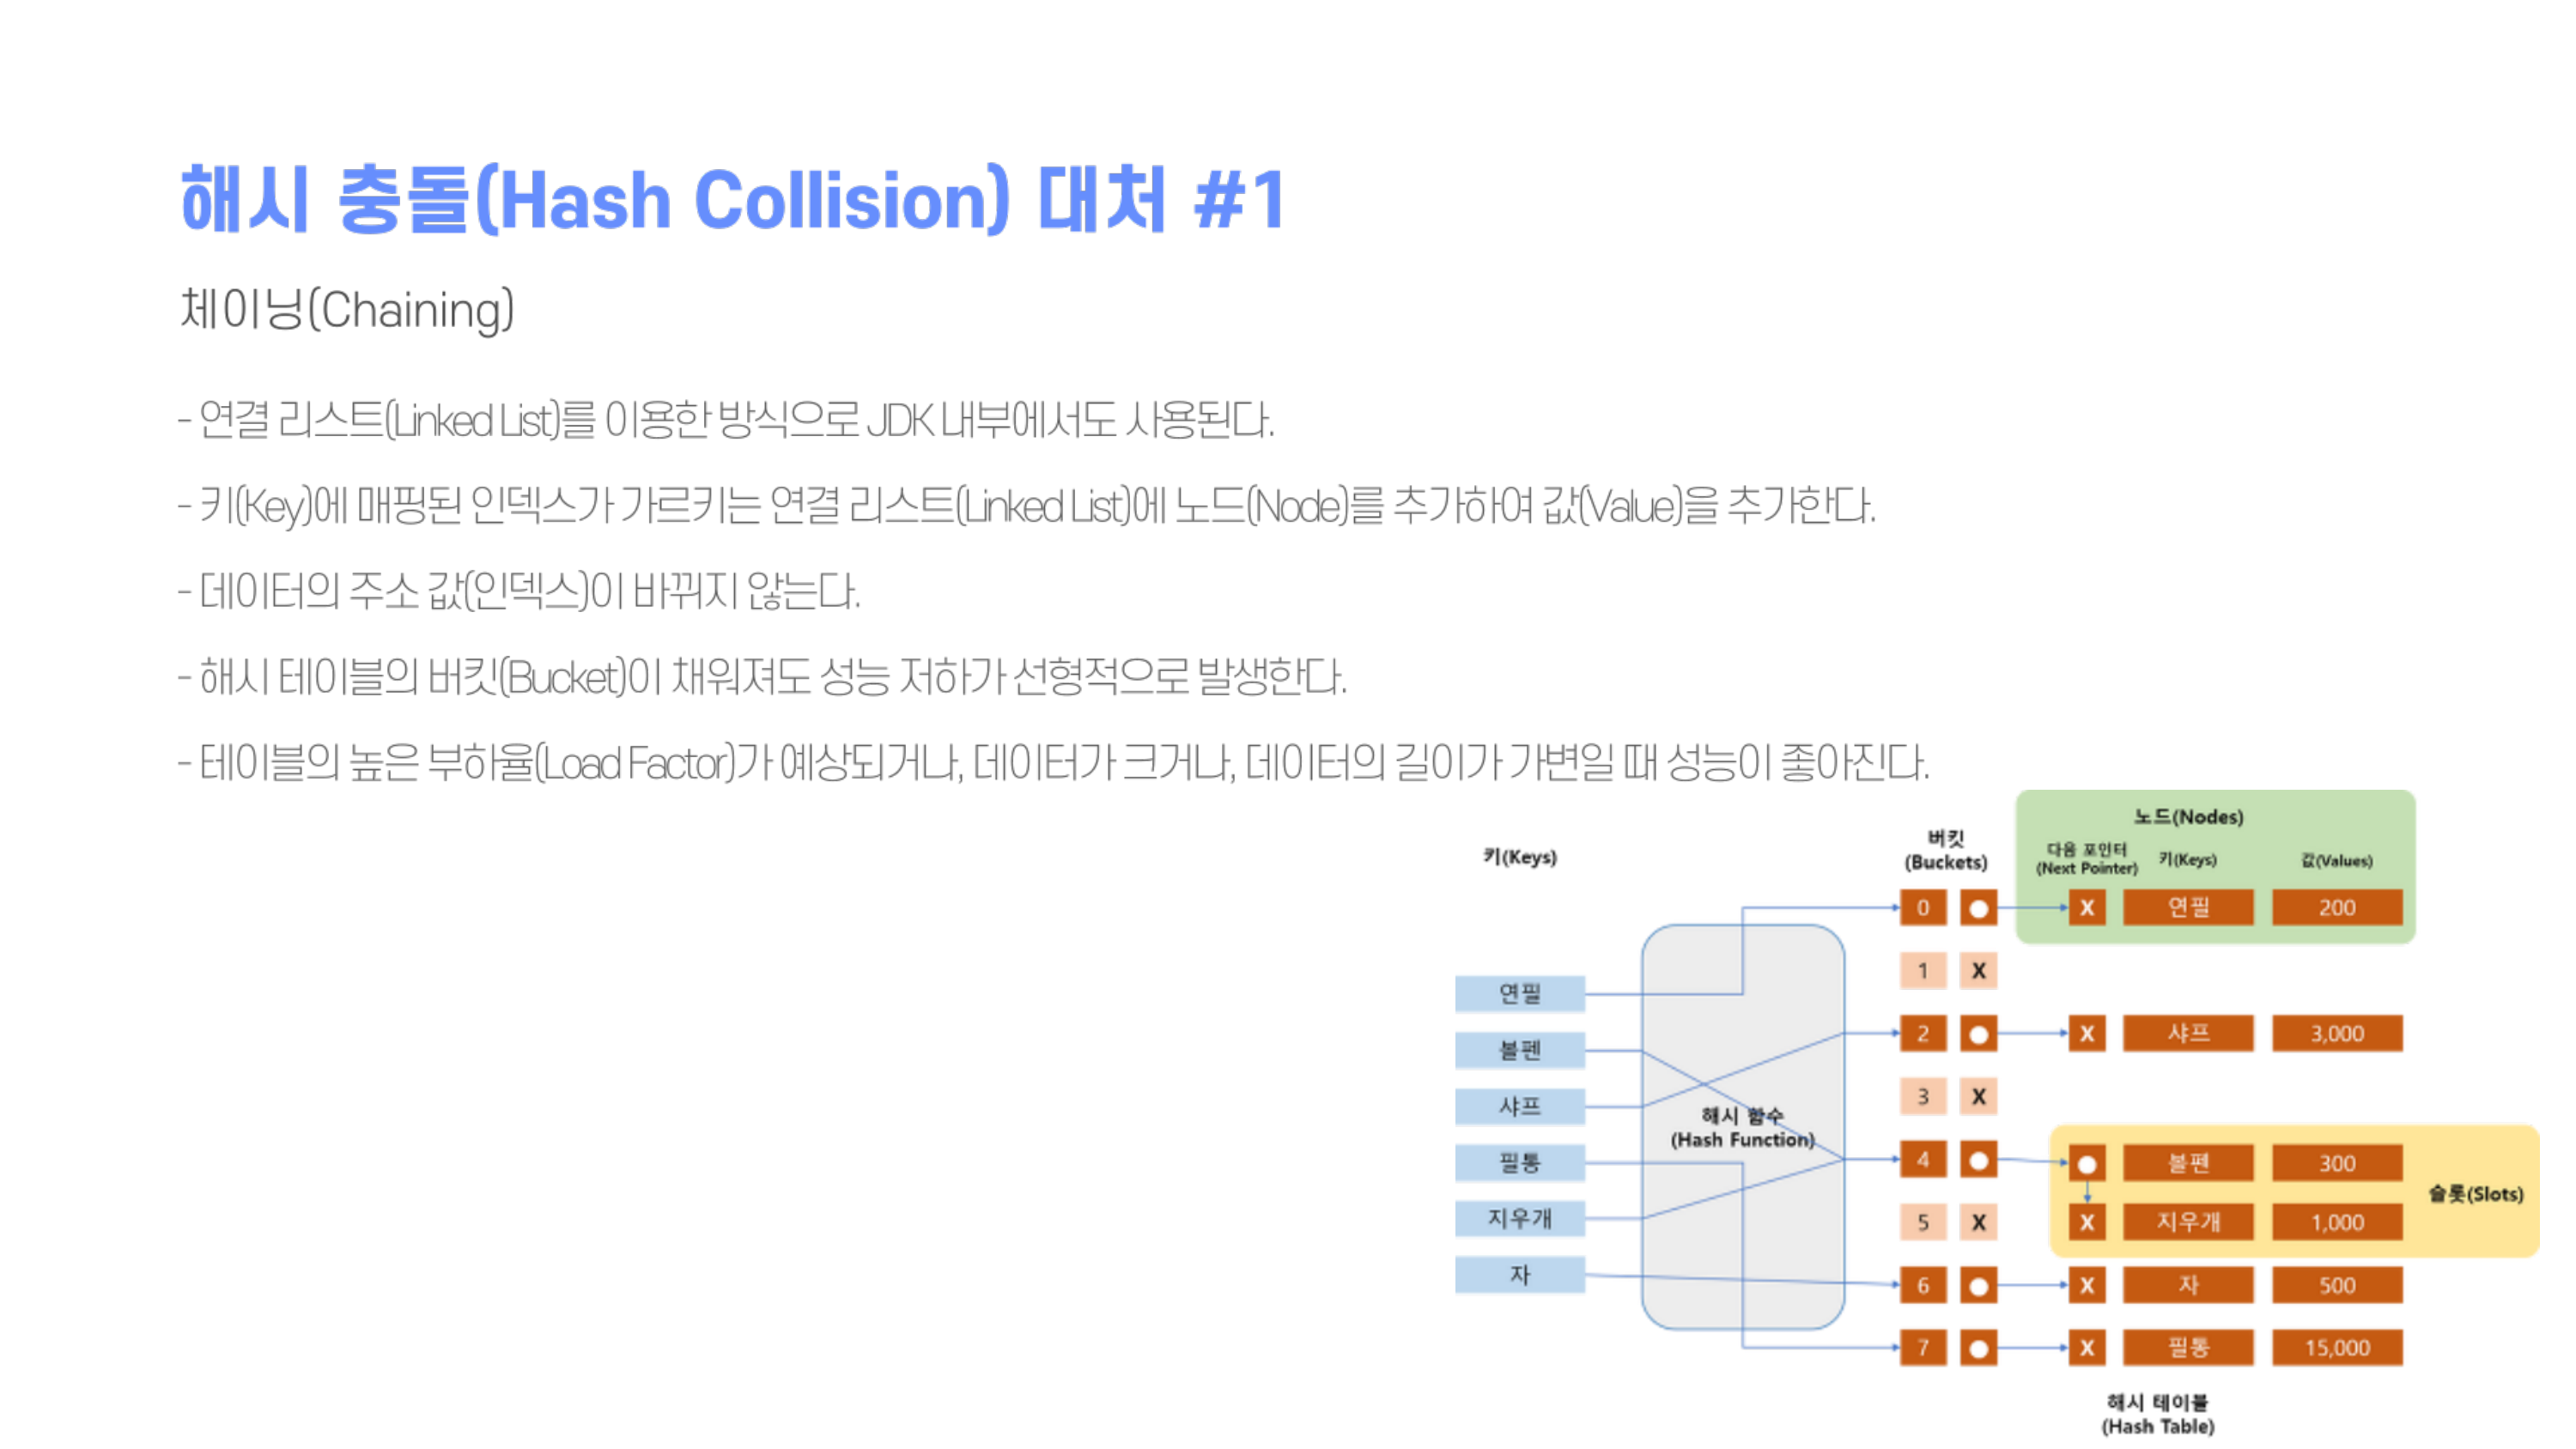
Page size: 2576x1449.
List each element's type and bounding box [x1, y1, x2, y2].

text_box [1455, 789, 2540, 1449]
picture [169, 384, 1953, 809]
picture [167, 137, 1326, 361]
